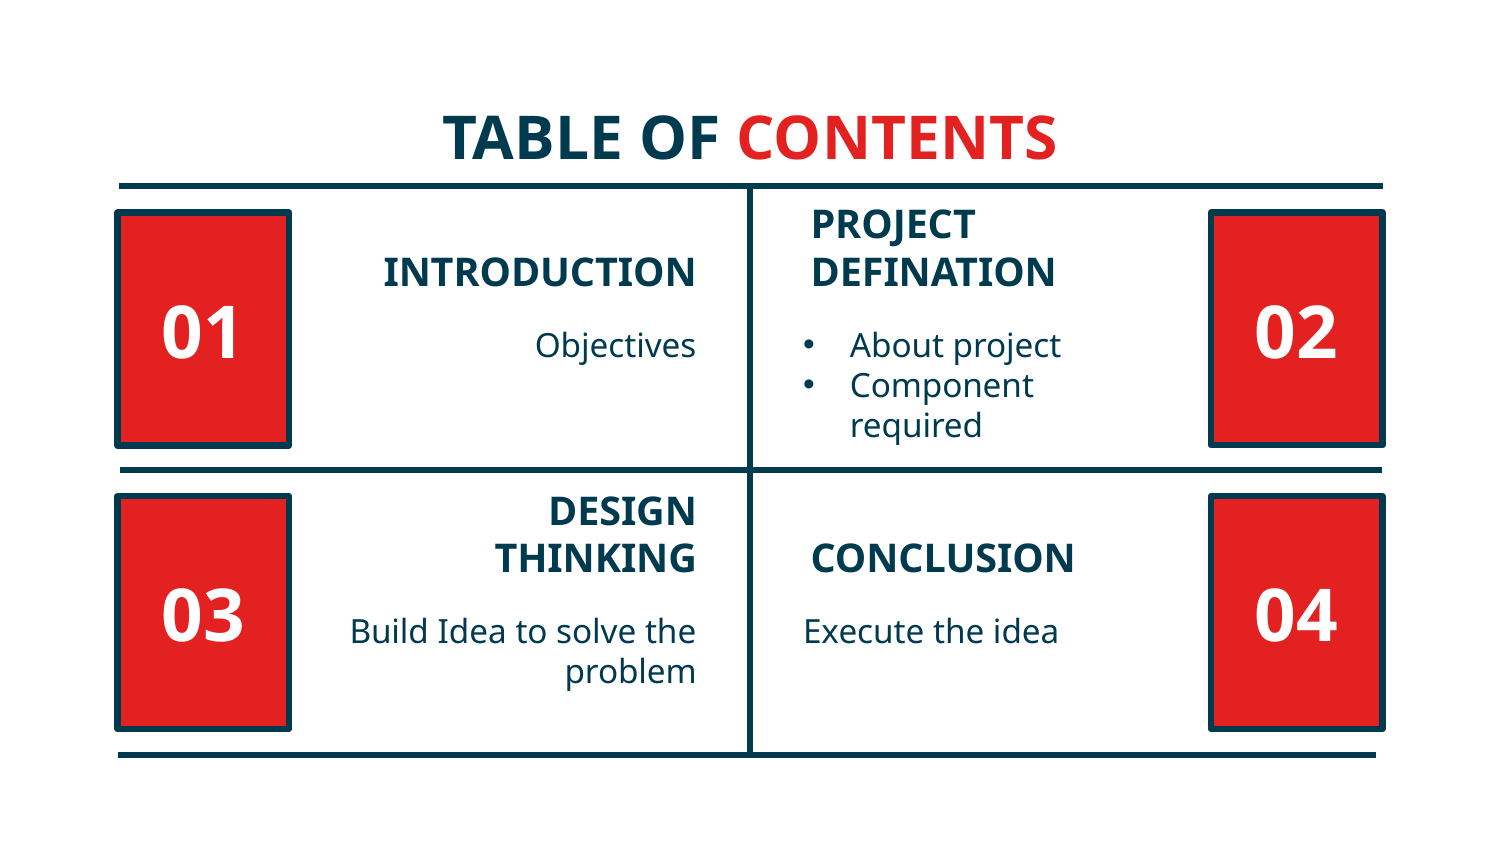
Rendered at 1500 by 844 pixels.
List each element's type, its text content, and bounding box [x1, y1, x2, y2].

subtitle Objectives [319, 308, 712, 430]
title 01 [114, 209, 292, 449]
subtitle Execute the idea [788, 595, 1181, 717]
title TABLE OF CONTENTS [118, 88, 1382, 183]
subtitle PROJECT DEFINATION [788, 224, 1181, 308]
subtitle Build Idea to solve the problem [319, 595, 712, 717]
title 02 [1208, 209, 1386, 448]
title 03 [114, 493, 292, 732]
subtitle CONCLUSION [788, 511, 1181, 595]
subtitle INTRODUCTION [319, 224, 712, 308]
title 04 [1208, 493, 1386, 732]
subtitle About project Component required [788, 308, 1181, 430]
subtitle DESIGN THINKING [319, 511, 712, 595]
